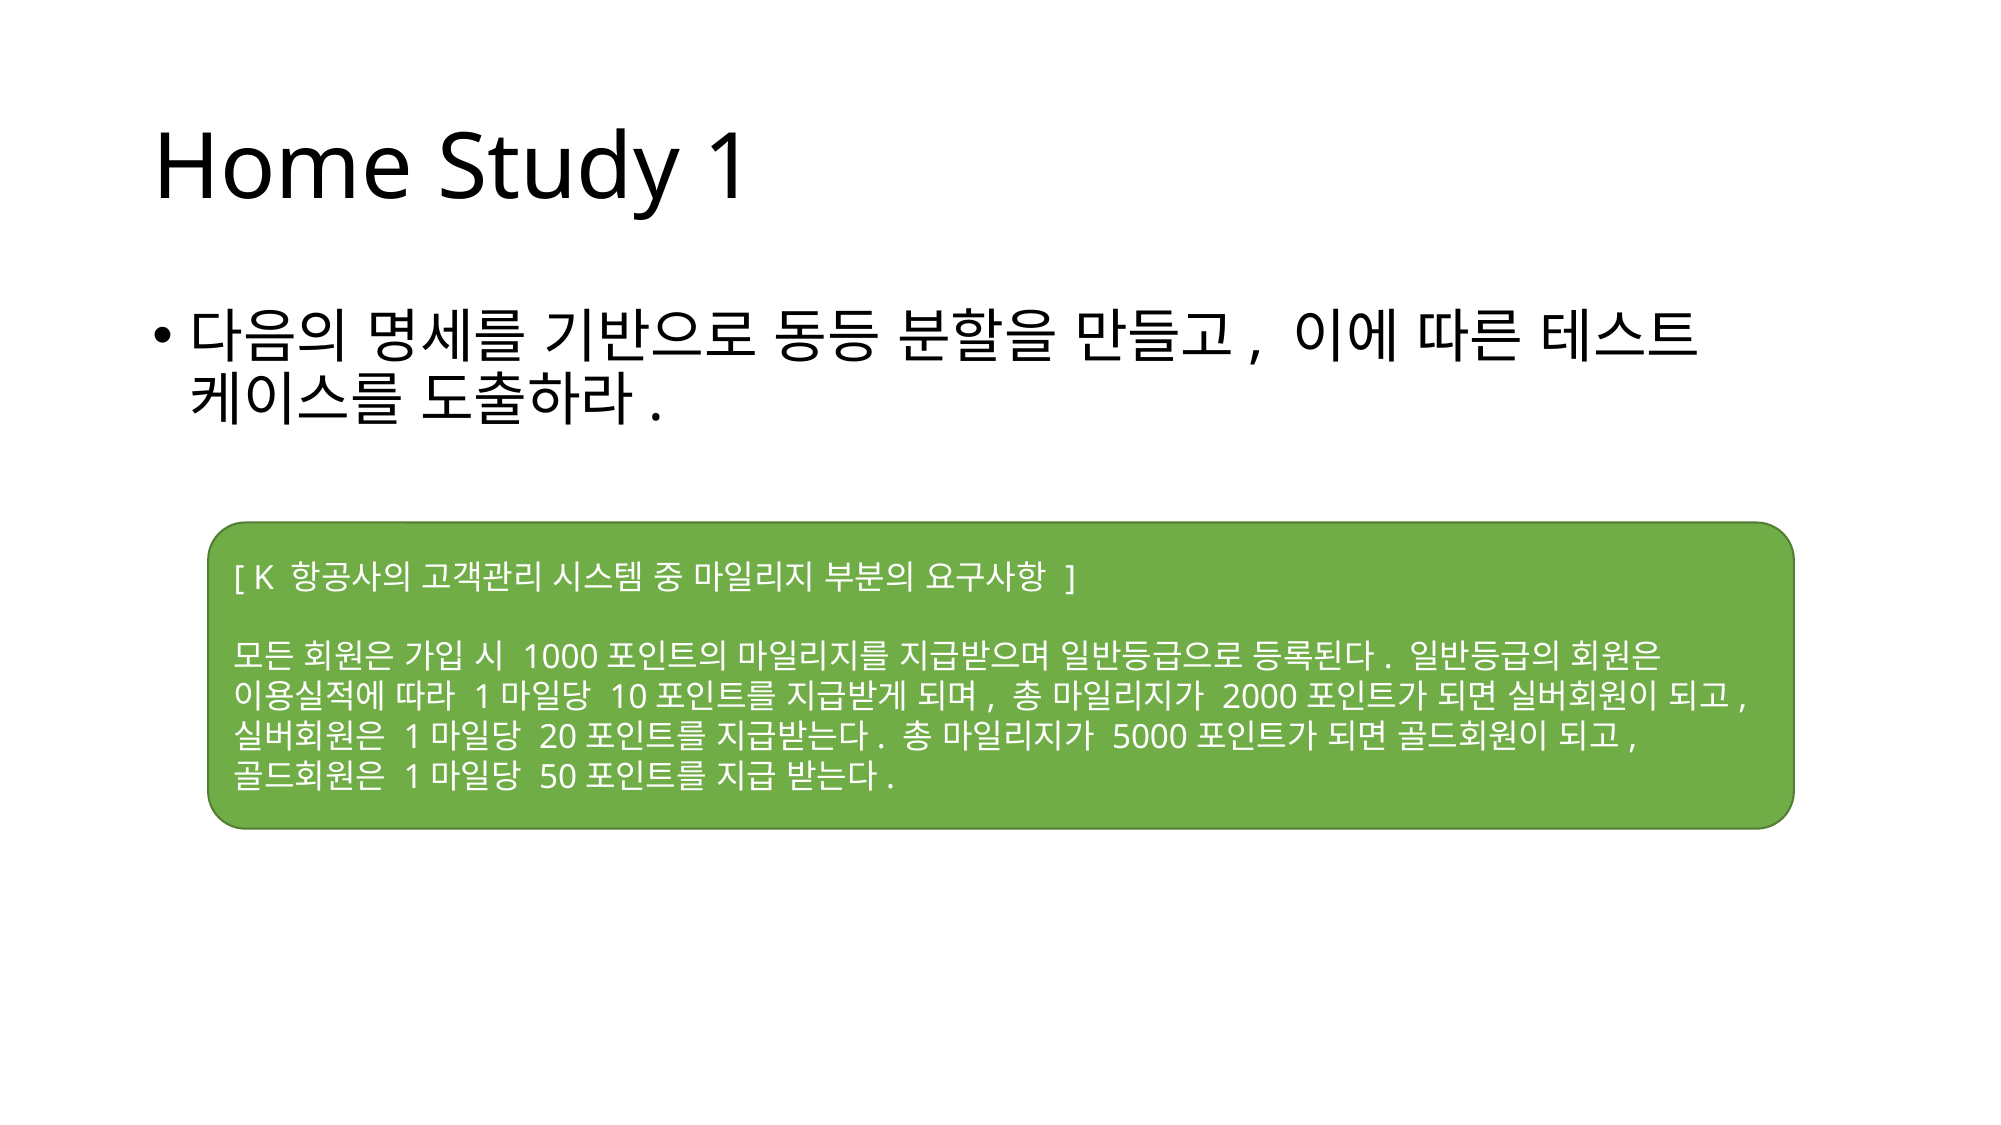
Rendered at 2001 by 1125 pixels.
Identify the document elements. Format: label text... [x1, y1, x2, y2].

text_box [ K 항공사의 고객관리 시스템 중 마일리지 부분의 요구사항 ] 모든 회원은 가입 시 1000포인트의 마일리지를 지급받으며 일반등급으로 등록된다. 일반등급의 회원은 이용실적에 따라 1마일당 10포인트를 지급받게 되며, 총 마일리지가 2000포인트가 되면 실버회원이 되고, 실버회원은 1마일당 20포인트를 지급받는다. 총 마일리지가 5000포인트가 되면 골드회원이 되고, 골드회원은 1마일당 50포인트를 지급 받는다. [207, 521, 1795, 830]
title Home Study 1 [137, 59, 1863, 278]
list 다음의 명세를 기반으로 동등 분할을 만들고, 이에 따른 테스트 케이스를 도출하라. [137, 299, 1863, 1014]
